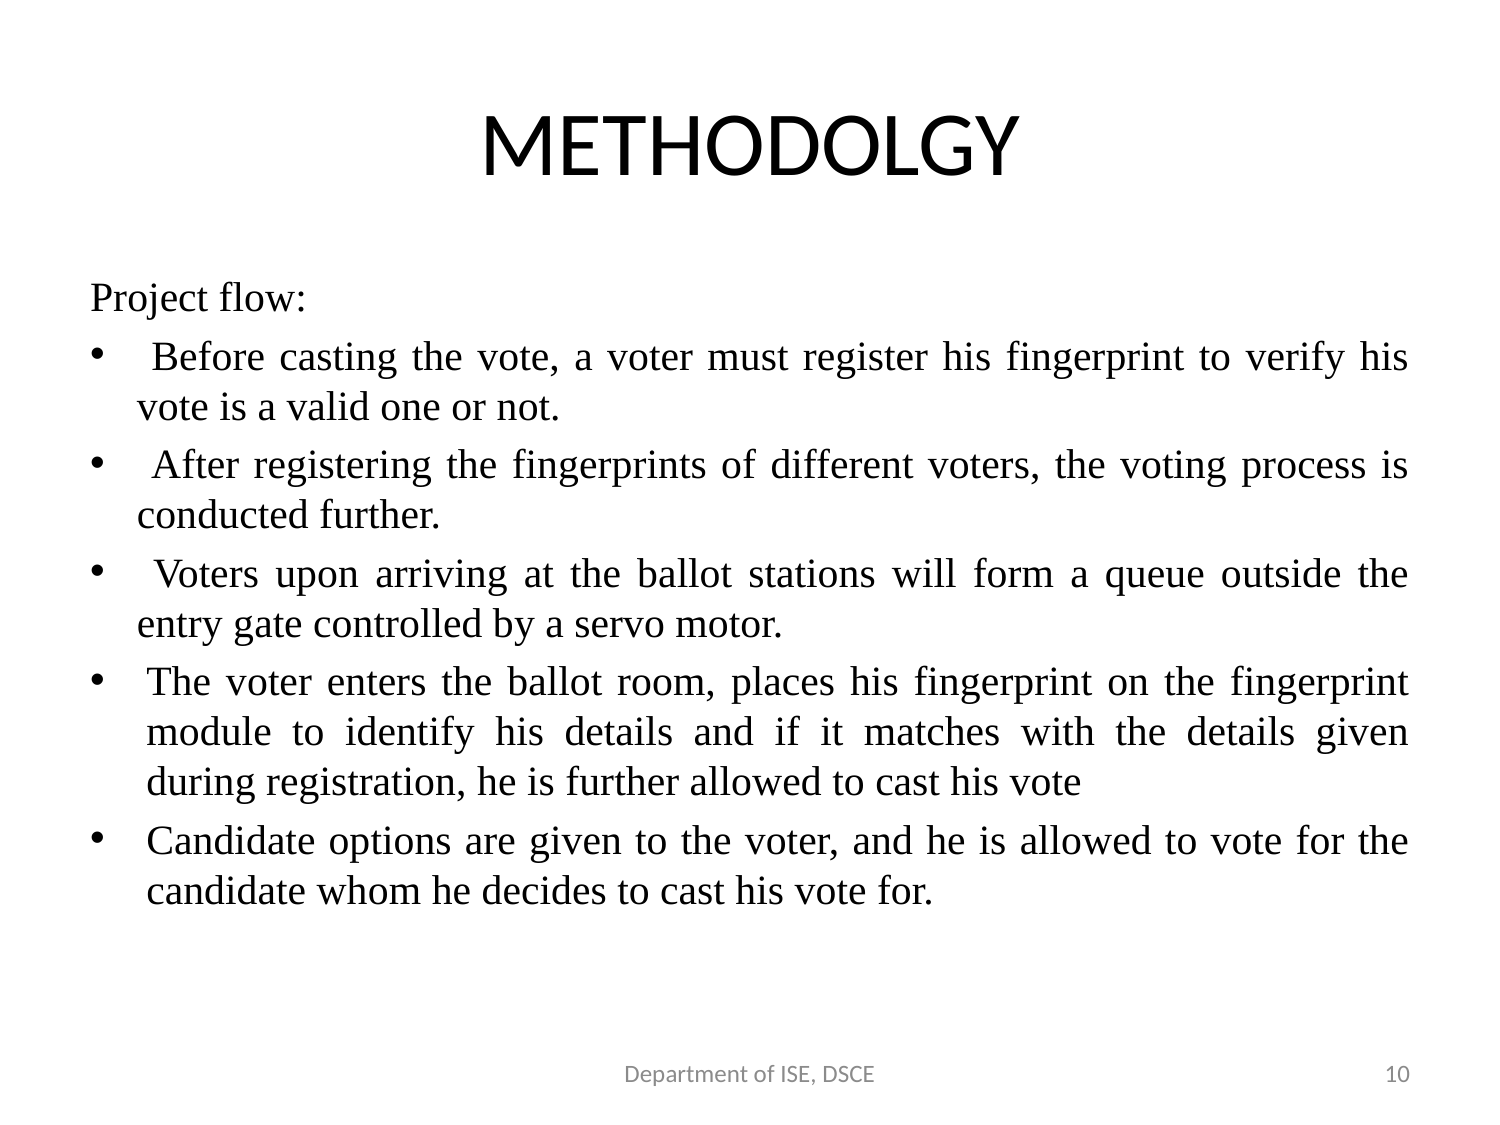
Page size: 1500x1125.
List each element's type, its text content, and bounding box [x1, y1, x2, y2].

title METHODOLGY [75, 45, 1425, 233]
slide_number 10 [1074, 1042, 1425, 1103]
list Project flow: Before casting the vote, a voter must register his fingerprint to verify his vote is a valid one or not. After registering the fingerprints of different voters, the voting process is conducted further. Voters upon arriving at the ballot stations will form a queue outside the entry gate controlled by a servo motor. The voter enters the ballot room, places his fingerprint on the fingerprint module to identify his details and if it matches with the details given during registration, he is further allowed to cast his vote Candidate options are given to the voter, and he is allowed to vote for the candidate whom he decides to cast his vote for. [75, 262, 1425, 1005]
footer Department of ISE, DSCE [512, 1042, 988, 1103]
